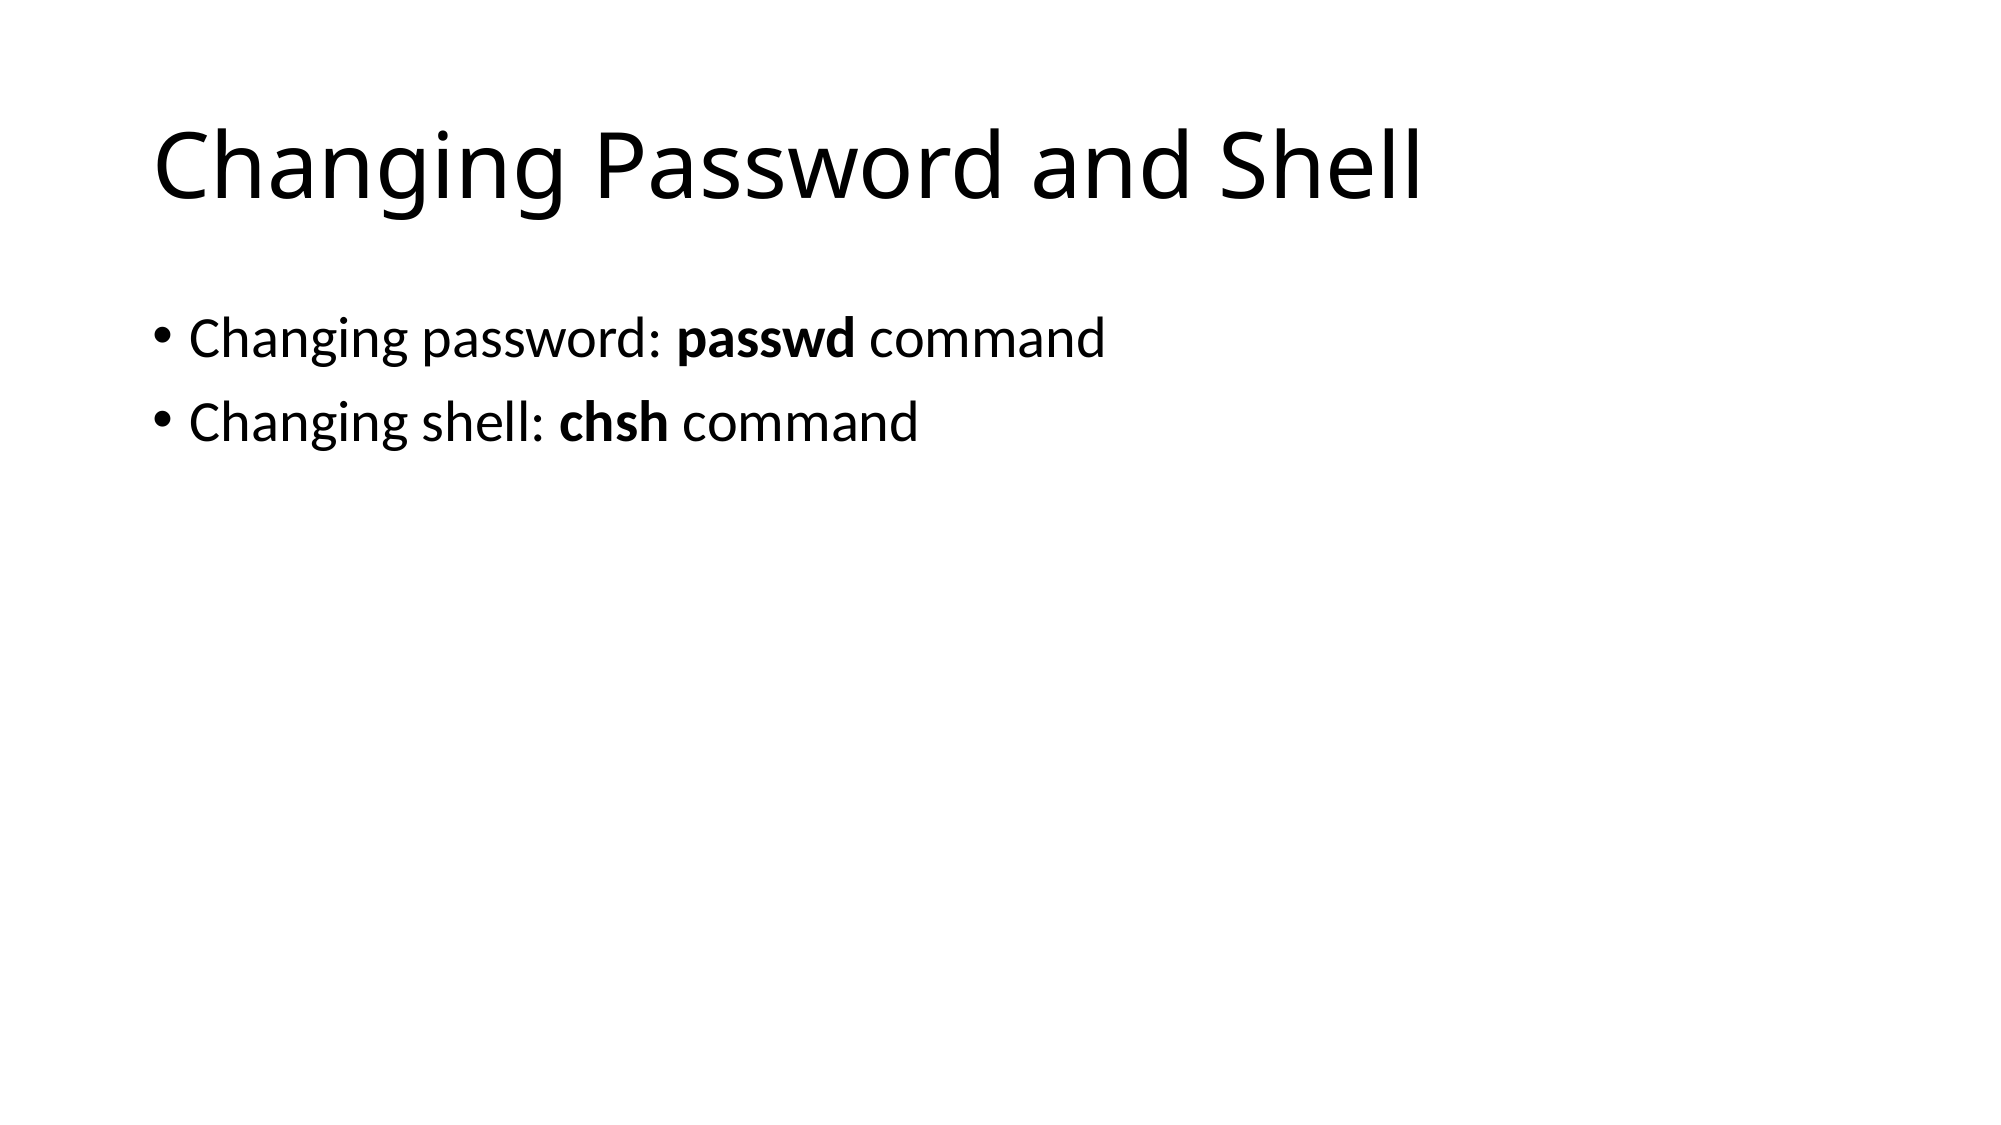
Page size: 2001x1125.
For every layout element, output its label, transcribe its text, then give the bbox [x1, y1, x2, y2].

title Changing Password and Shell [137, 59, 1863, 278]
list Changing password: passwd command Changing shell: chsh command [137, 299, 1863, 1014]
